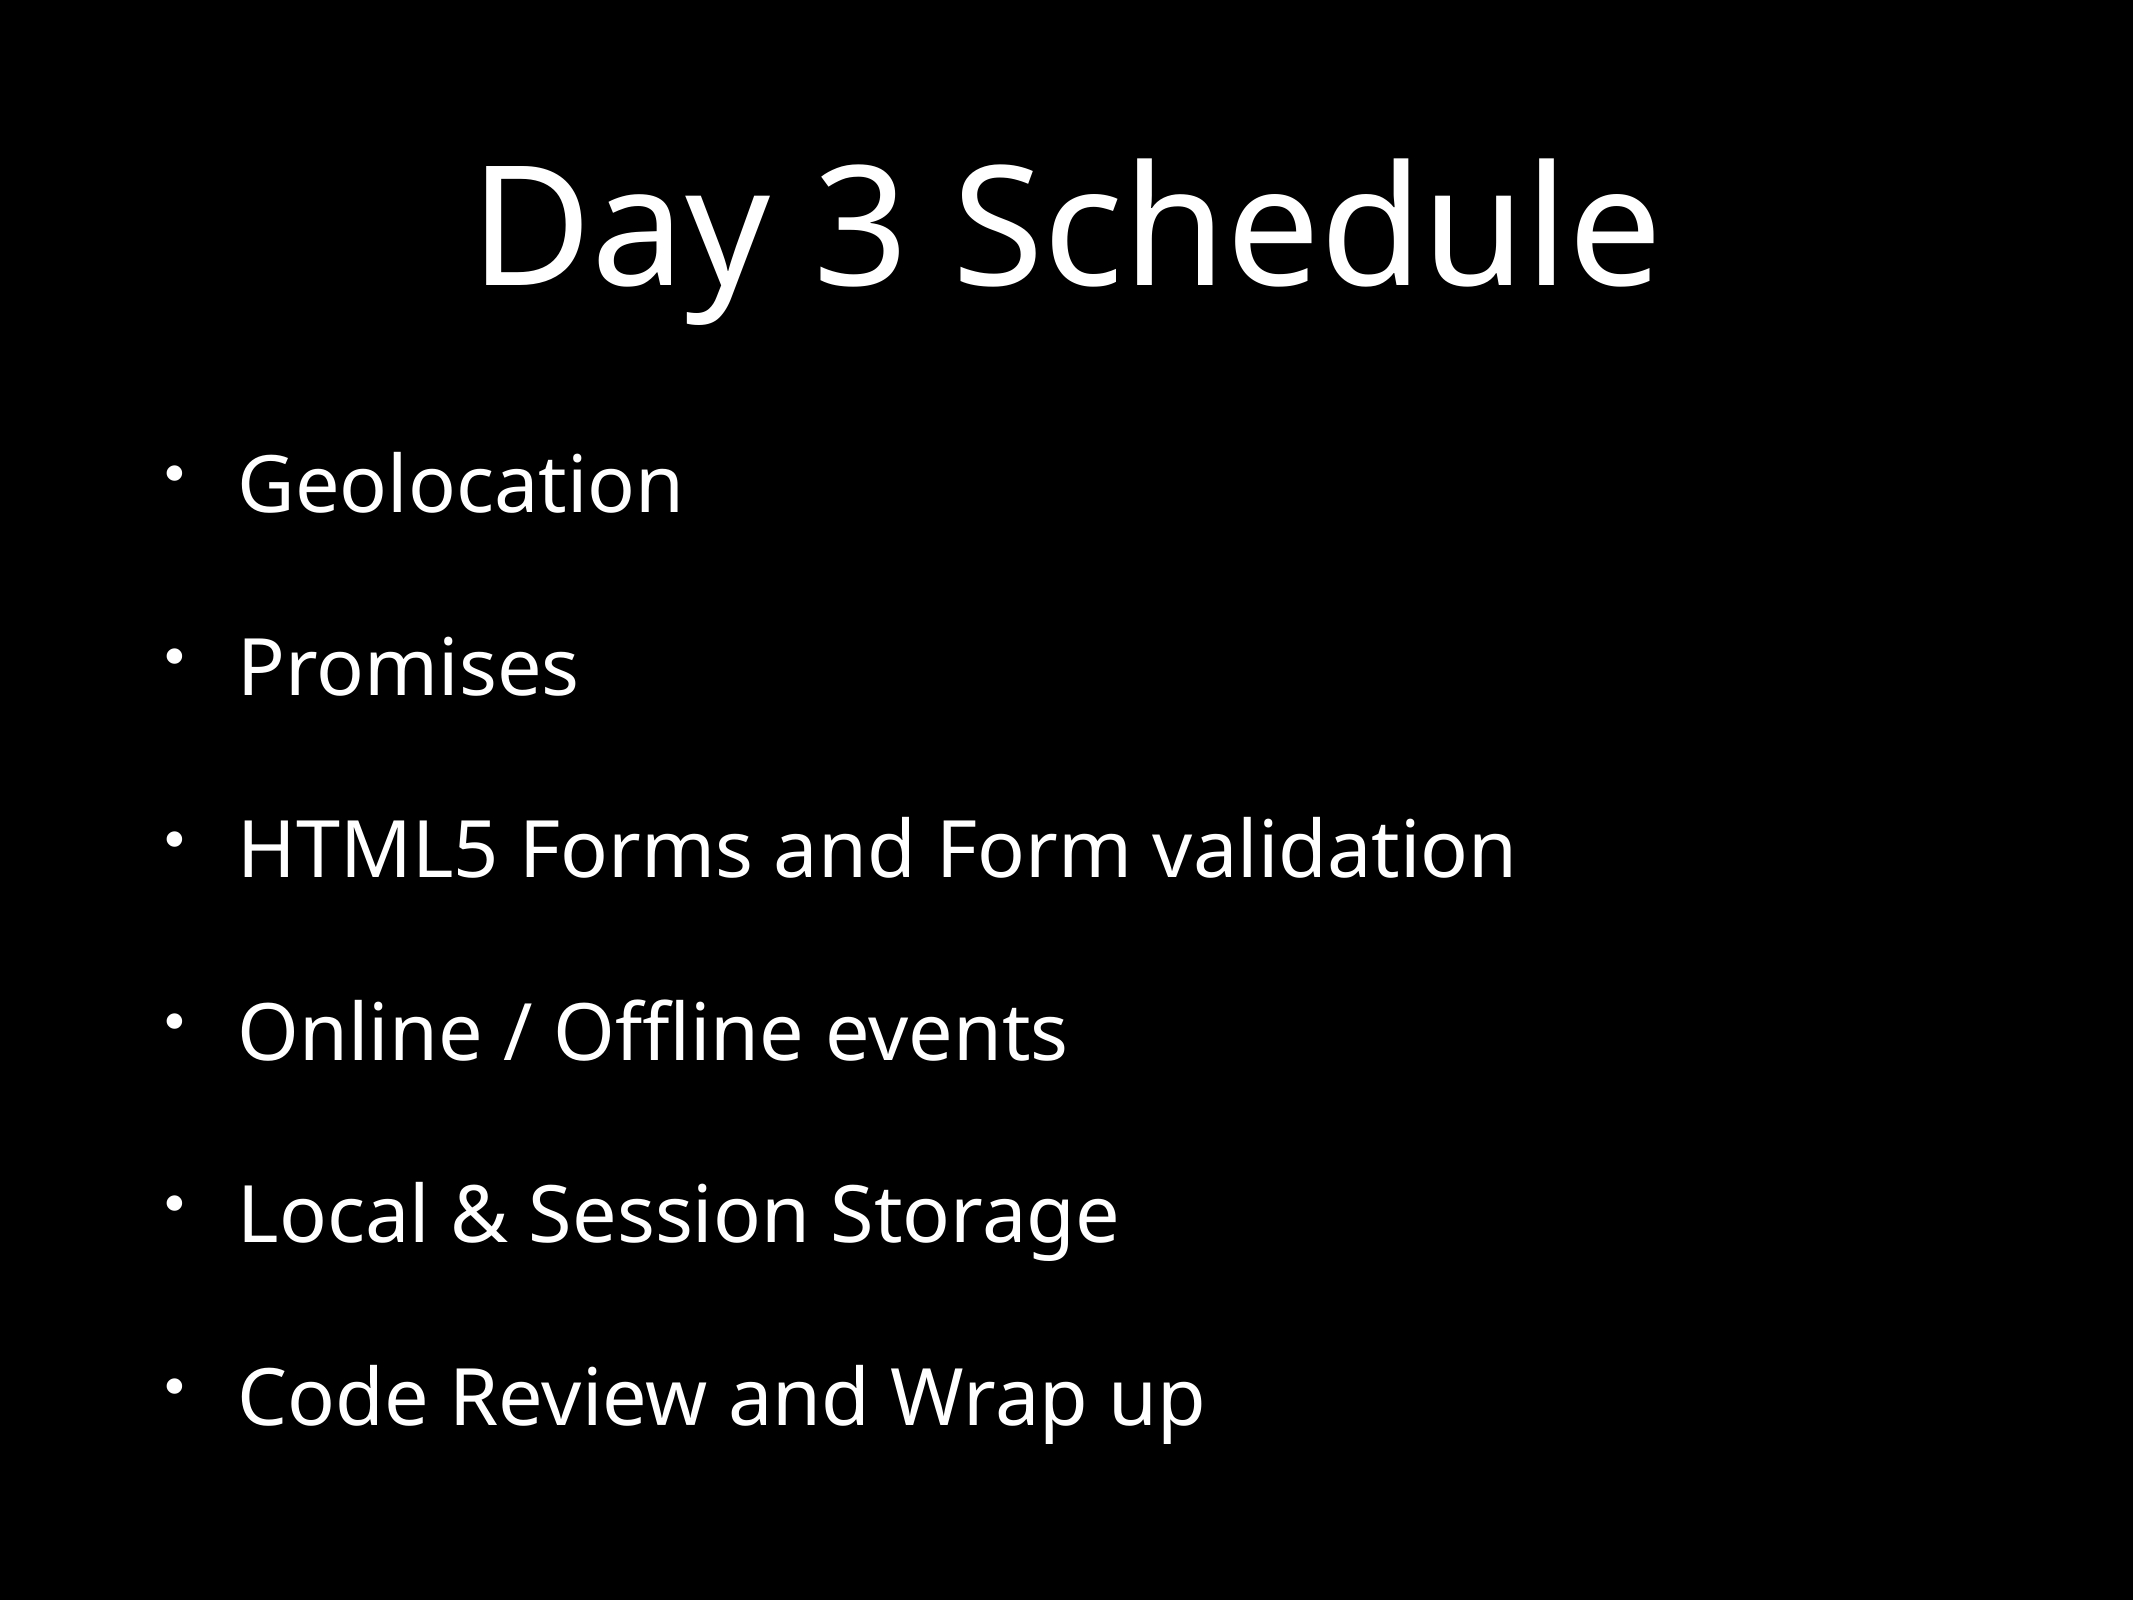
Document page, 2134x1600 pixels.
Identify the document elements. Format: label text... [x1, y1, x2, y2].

list Geolocation Promises HTML5 Forms and Form validation Online / Offline events Local & Session Storage Code Review and Wrap up [155, 424, 1978, 1457]
title Day 3 Schedule [155, 41, 1978, 397]
